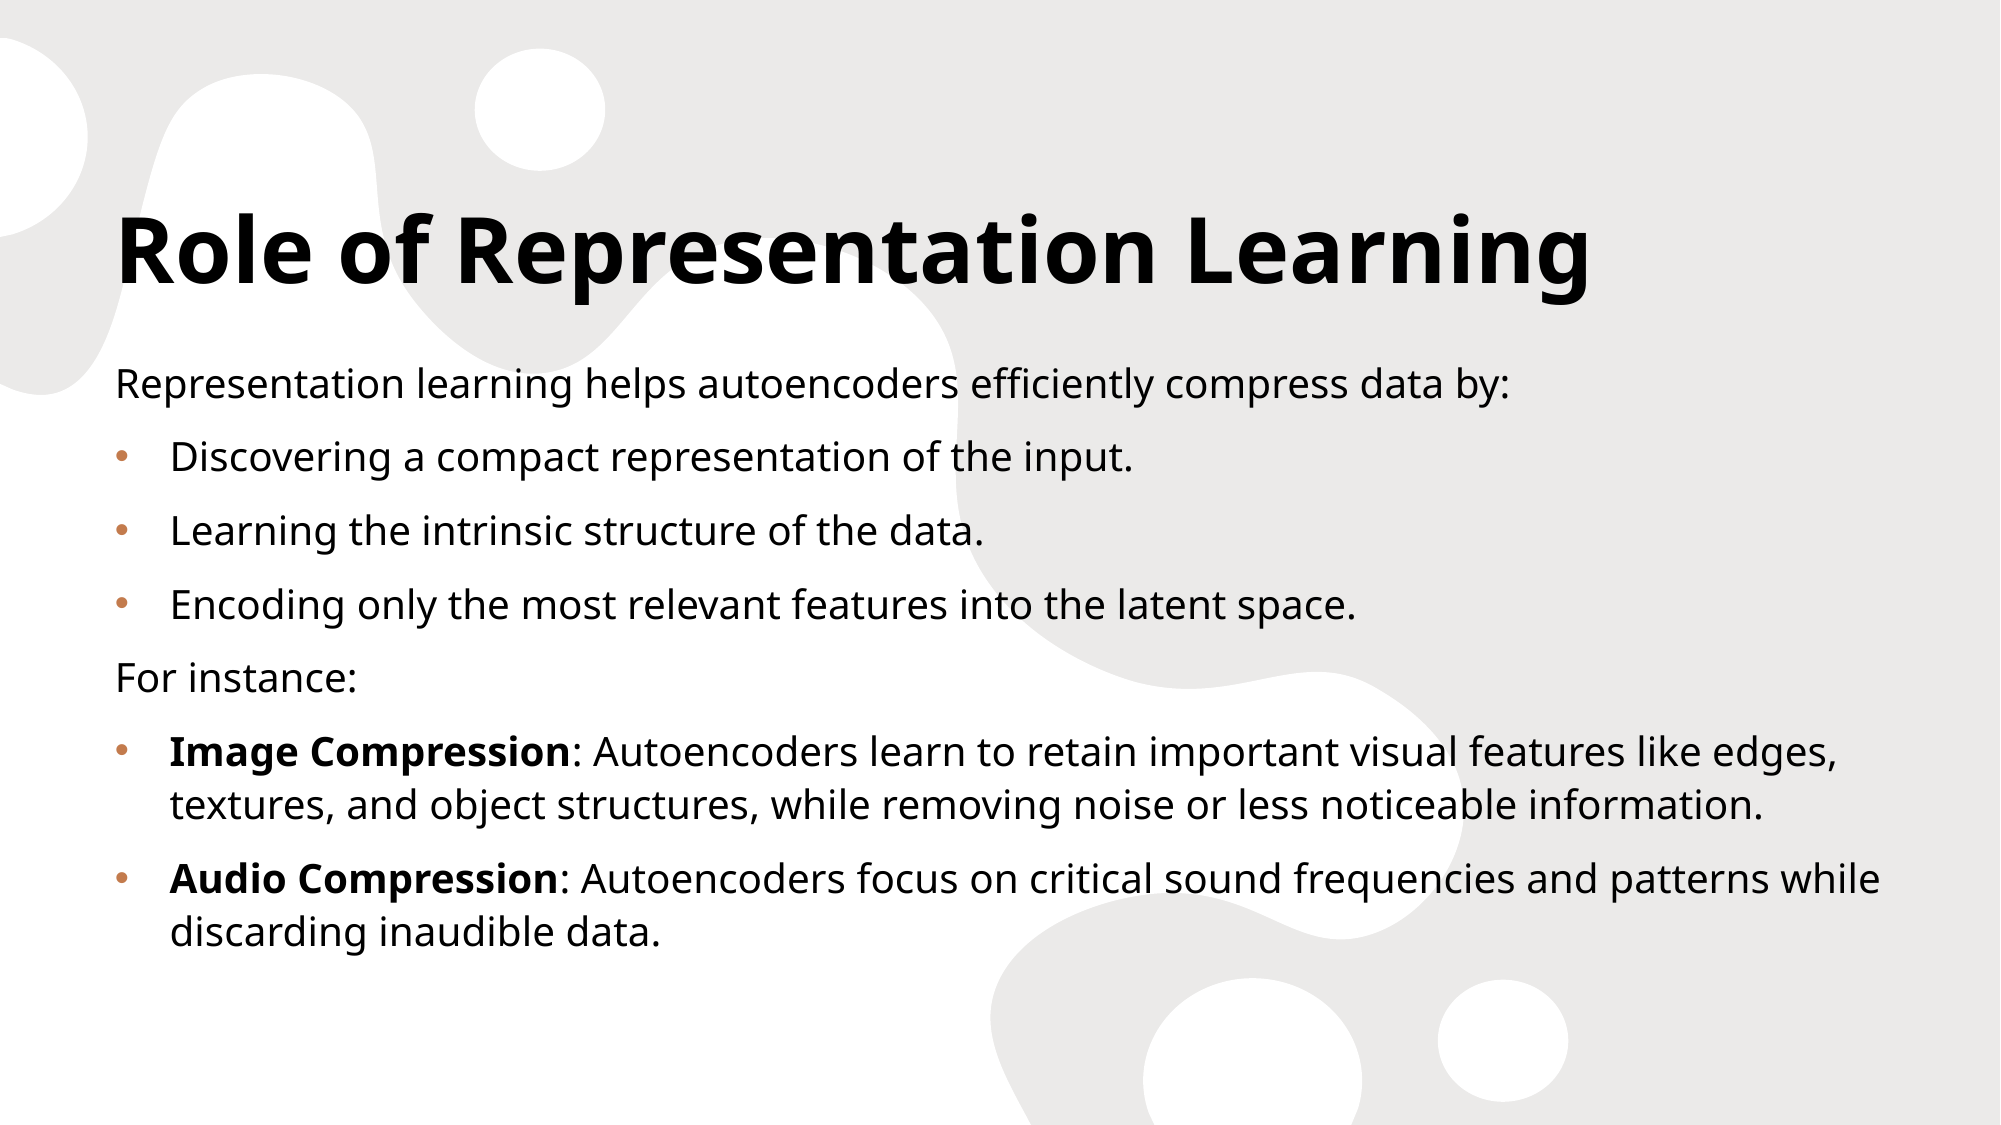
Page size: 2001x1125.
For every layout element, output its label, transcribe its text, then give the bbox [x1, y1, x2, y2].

list Representation learning helps autoencoders efficiently compress data by: Discovering a compact representation of the input. Learning the intrinsic structure of the data. Encoding only the most relevant features into the latent space. For instance: Image Compression: Autoencoders learn to retain important visual features like edges, textures, and object structures, while removing noise or less noticeable information. Audio Compression: Autoencoders focus on critical sound frequencies and patterns while discarding inaudible data. [99, 345, 1900, 1008]
title Role of Representation Learning [99, 91, 1900, 309]
